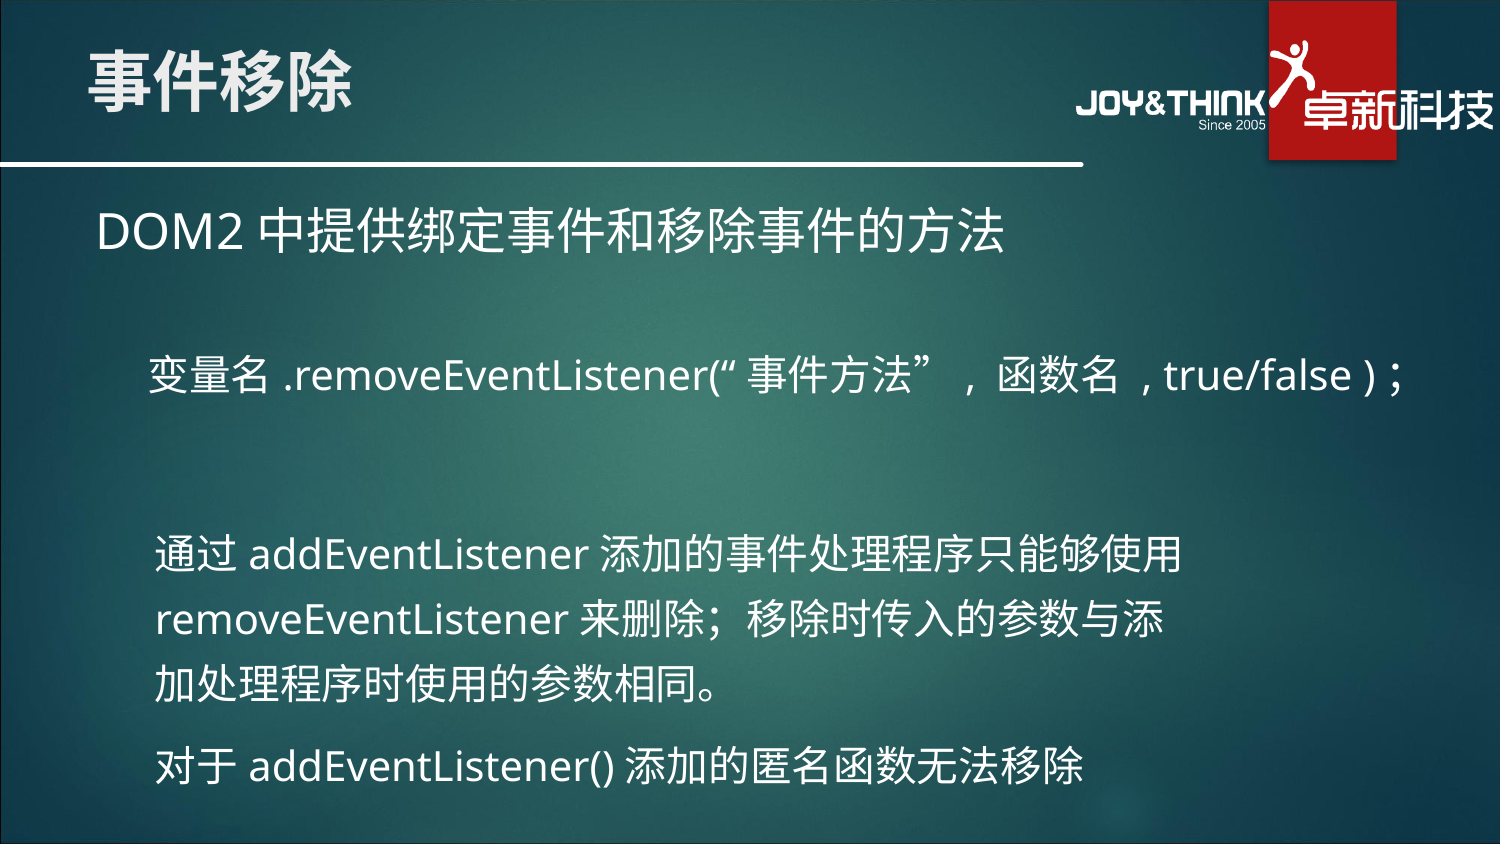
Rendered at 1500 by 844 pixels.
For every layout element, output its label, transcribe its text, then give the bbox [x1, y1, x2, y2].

text_box DOM2中提供绑定事件和移除事件的方法 [80, 192, 1022, 268]
title 事件移除 [75, 33, 1425, 175]
text_box 对于addEventListener()添加的匿名函数无法移除 [140, 717, 1201, 798]
text_box 变量名.removeEventListener(“事件方法”, 函数名 , true/false )； [132, 326, 1443, 407]
text_box 通过addEventListener添加的事件处理程序只能够使用removeEventListener来删除；移除时传入的参数与添加处理程序时使用的参数相同。 [140, 505, 1201, 716]
picture [0, 0, 1500, 844]
